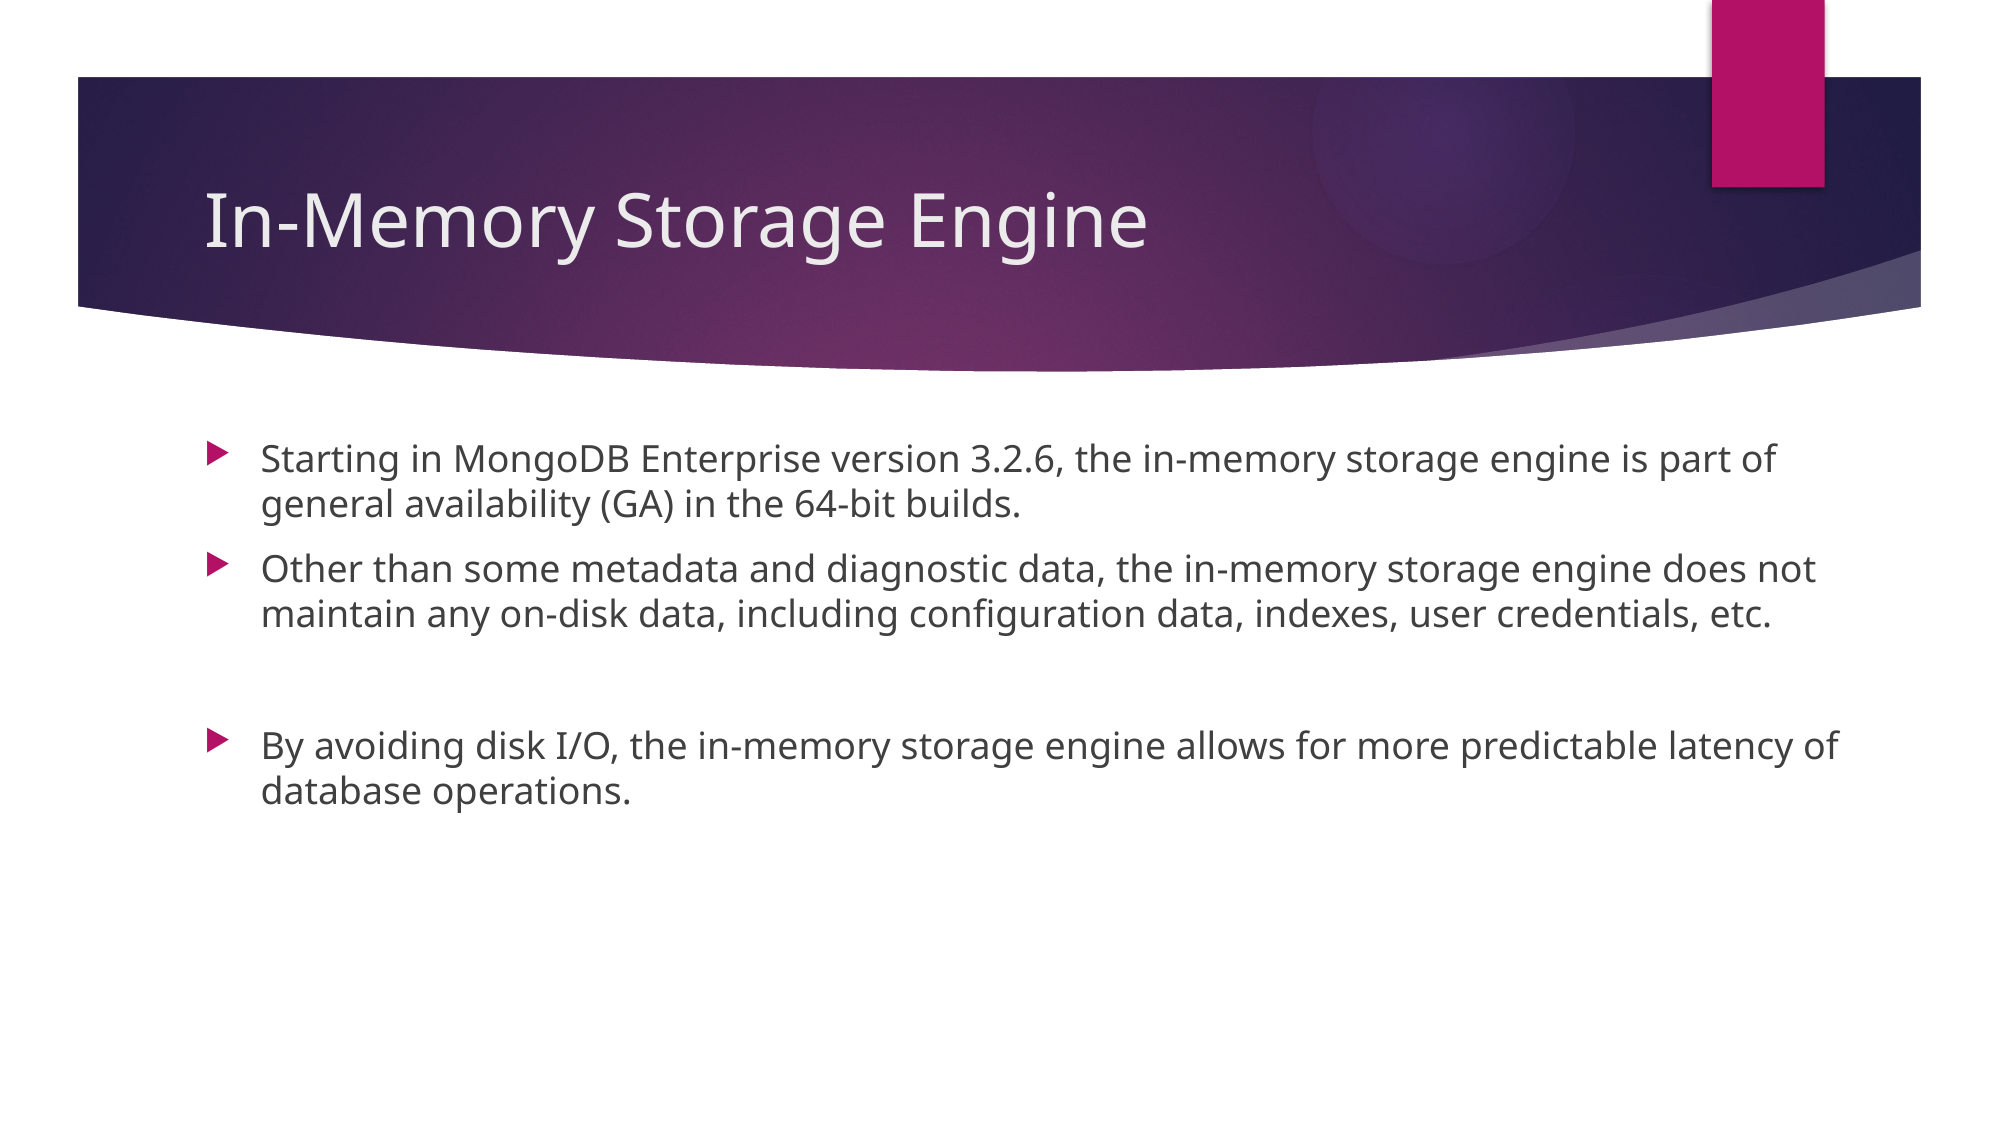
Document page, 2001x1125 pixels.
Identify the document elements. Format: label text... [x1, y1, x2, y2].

list Starting in MongoDB Enterprise version 3.2.6, the in-memory storage engine is part of general availability (GA) in the 64-bit builds. Other than some metadata and diagnostic data, the in-memory storage engine does not maintain any on-disk data, including configuration data, indexes, user credentials, etc. By avoiding disk I/O, the in-memory storage engine allows for more predictable latency of database operations. [189, 427, 1895, 1060]
title In-Memory Storage Engine [189, 159, 1627, 276]
